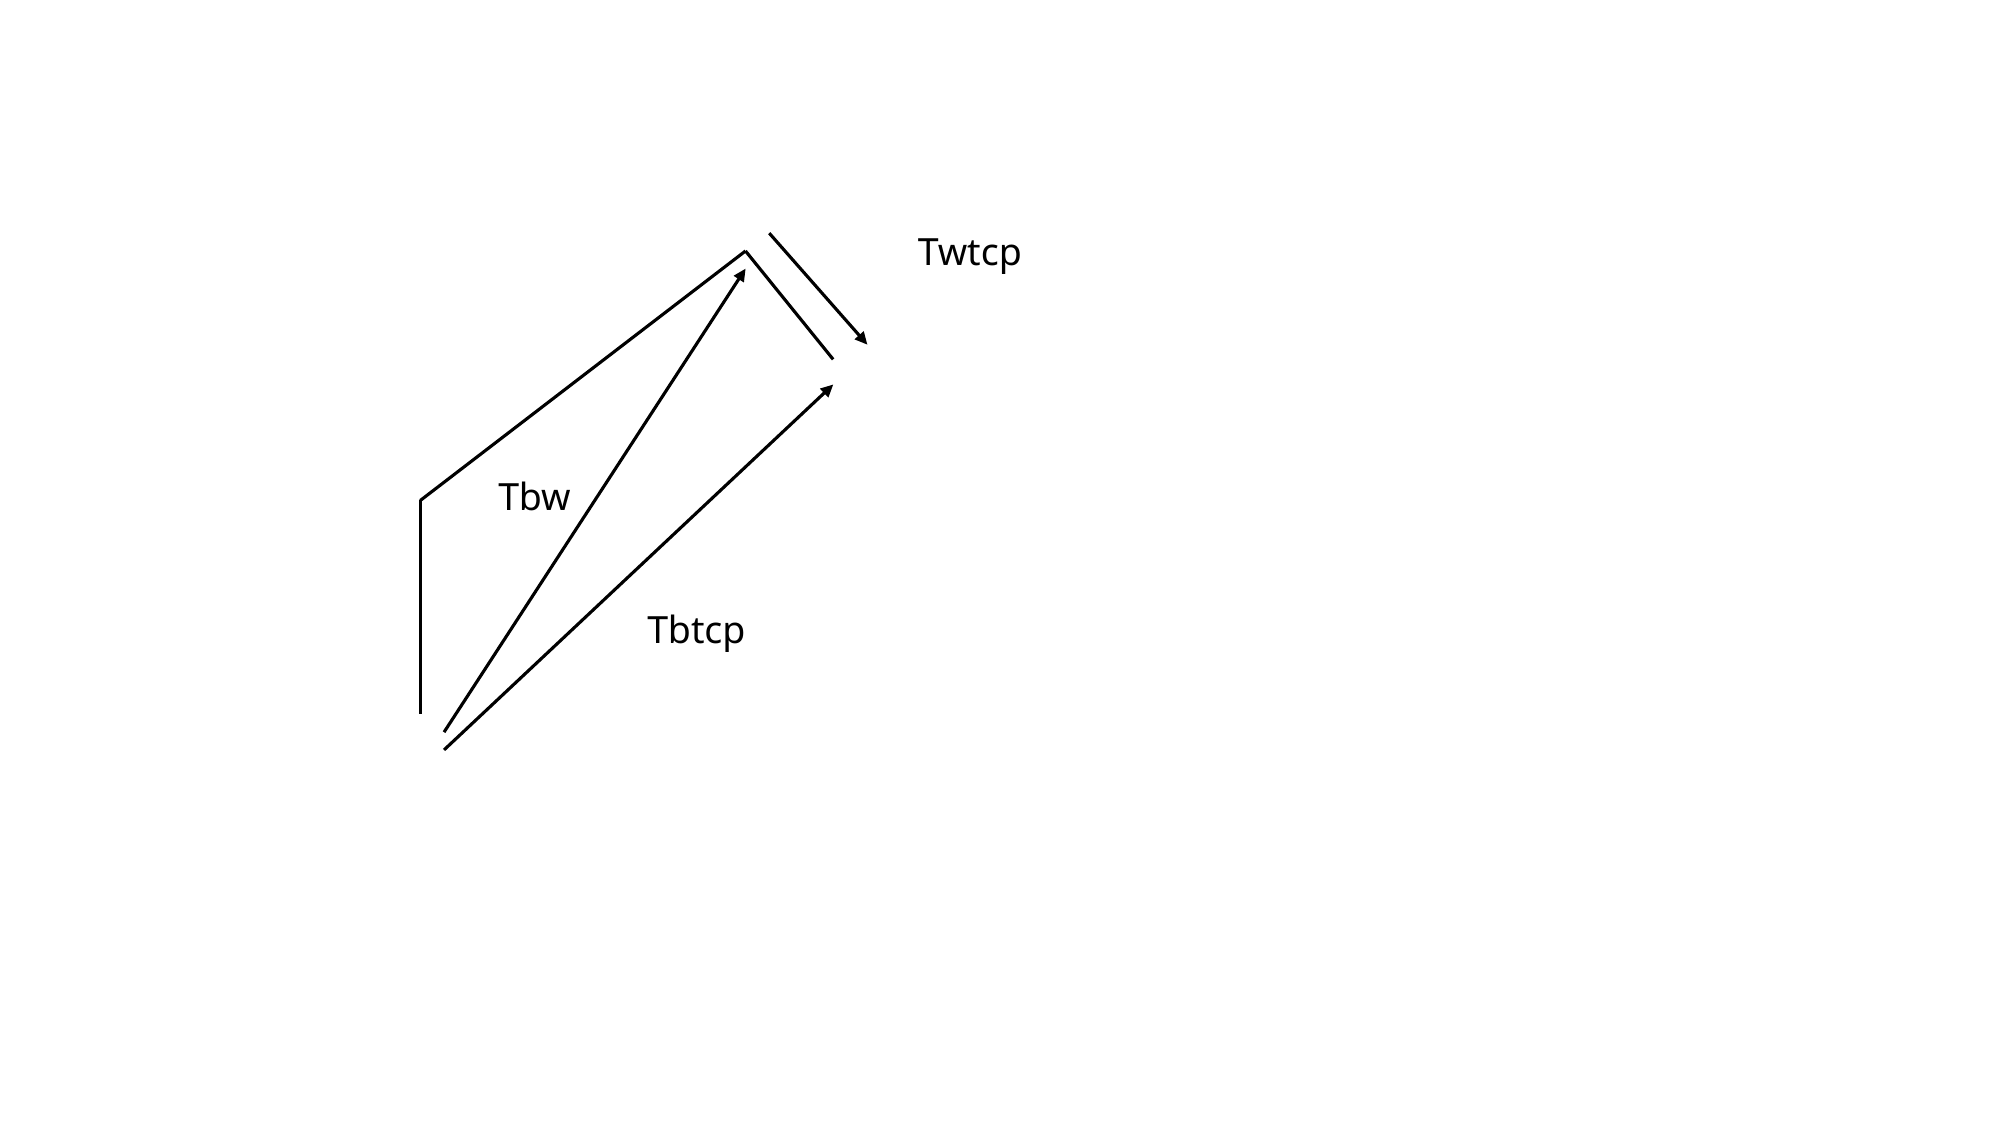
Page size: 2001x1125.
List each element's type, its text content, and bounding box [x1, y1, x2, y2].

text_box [744, 250, 834, 360]
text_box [768, 232, 868, 345]
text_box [443, 384, 834, 751]
text_box Twtcp [903, 220, 1037, 281]
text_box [419, 250, 744, 501]
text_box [443, 268, 746, 384]
